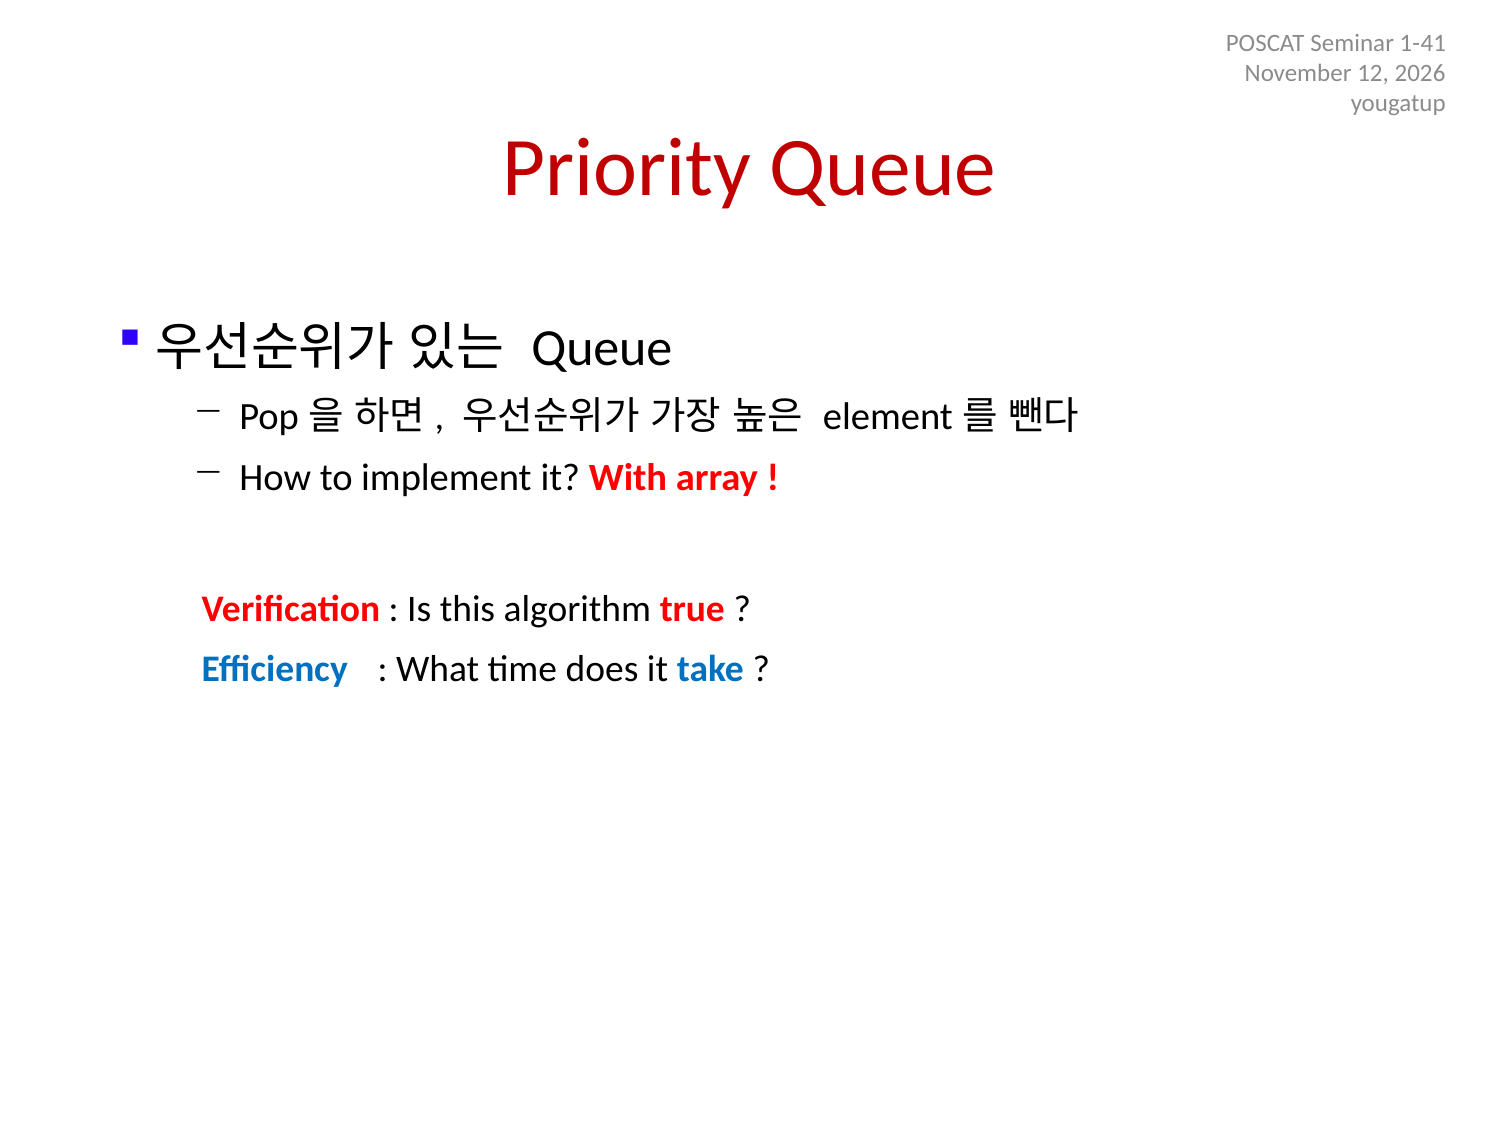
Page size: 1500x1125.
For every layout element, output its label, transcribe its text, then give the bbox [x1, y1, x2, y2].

title Priority Queue [103, 59, 1397, 278]
list 우선순위가 있는 Queue Pop을 하면, 우선순위가 가장 높은 element를 뺀다 How to implement it? With array ! Verification : Is this algorithm true ? Efficiency : What time does it take ? [103, 299, 1397, 1014]
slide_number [1123, 29, 1462, 113]
